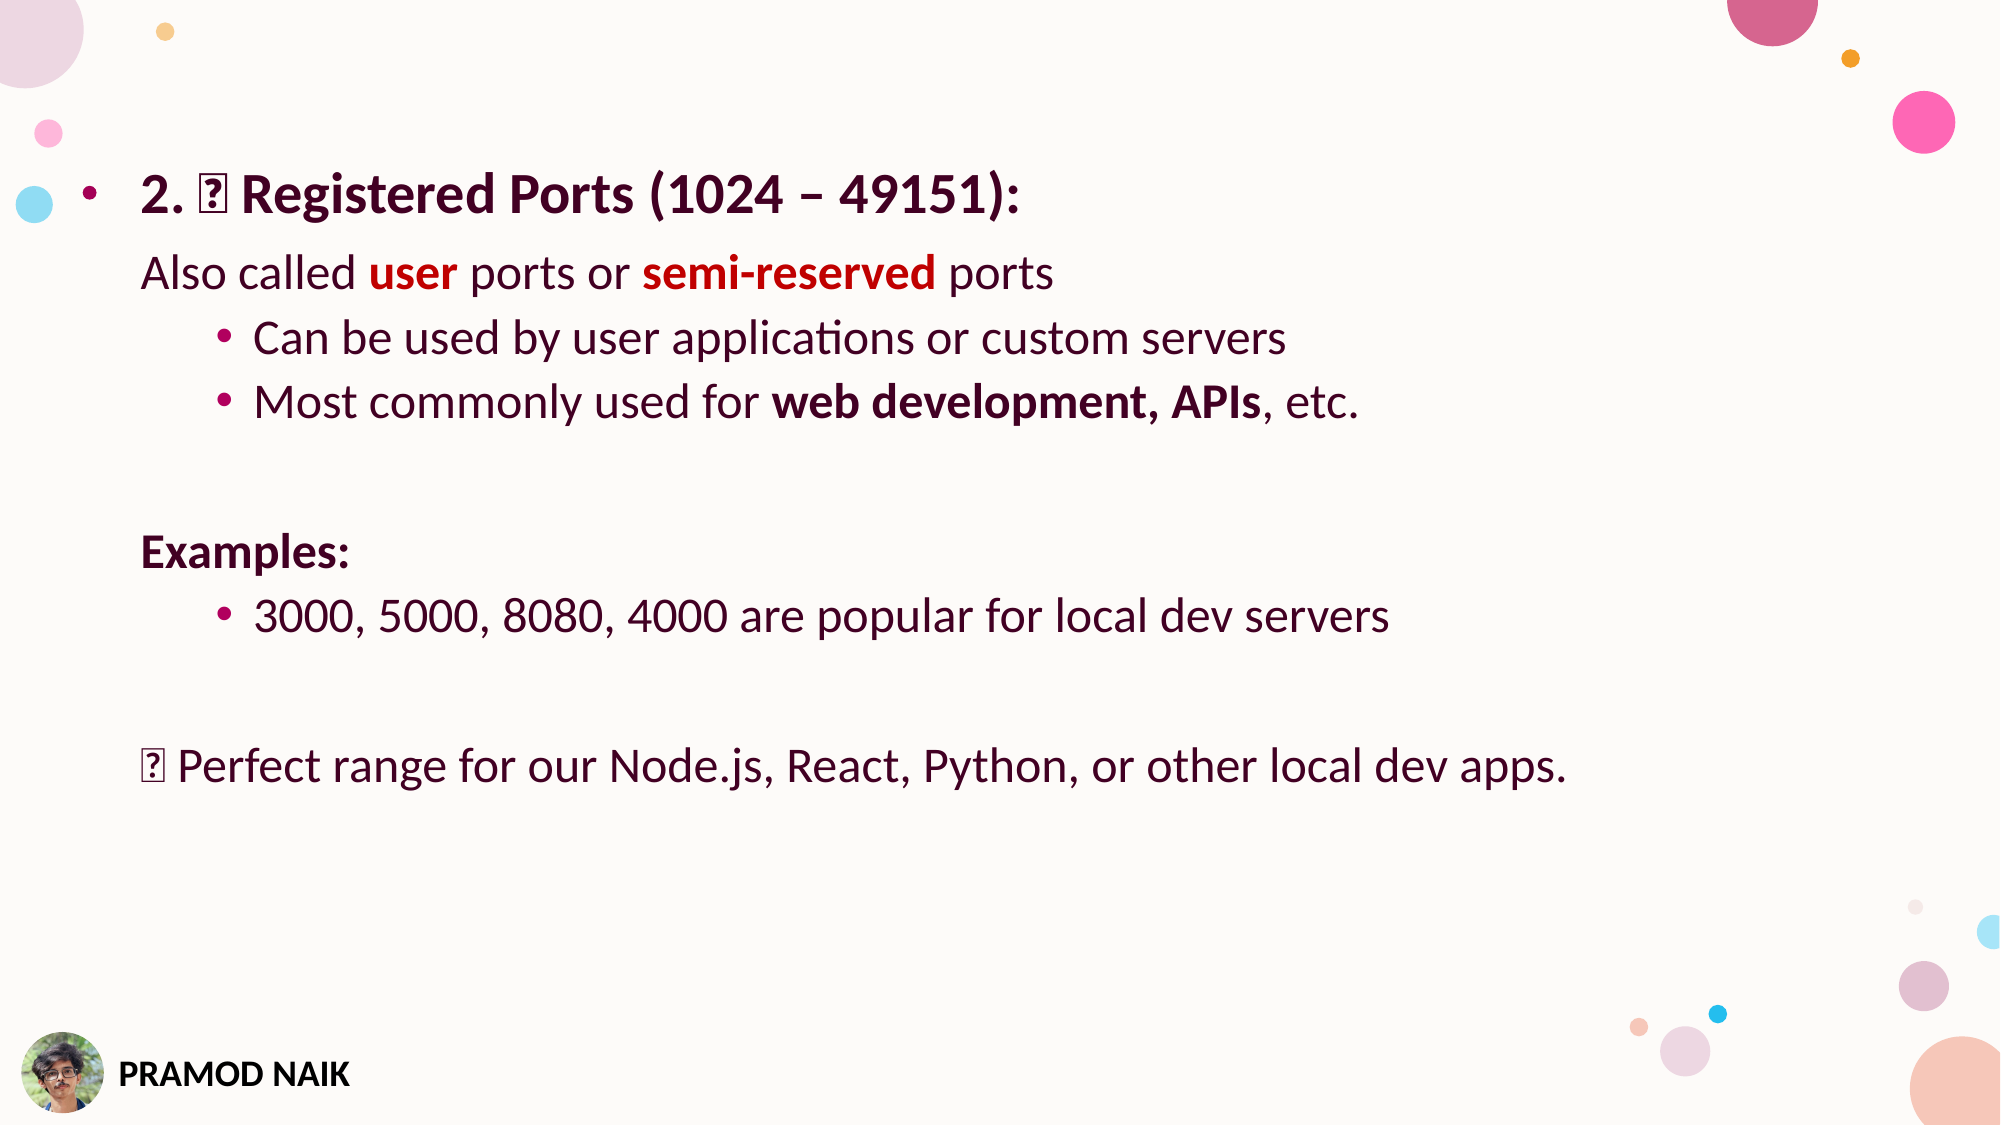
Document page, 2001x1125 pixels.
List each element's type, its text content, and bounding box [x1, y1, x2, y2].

picture [21, 1031, 104, 1114]
list 2. 🧰 Registered Ports (1024 – 49151): Also called user ports or semi-reserved ports Can be used by user applications or custom servers Most commonly used for web development, APIs, etc. Examples: 3000, 5000, 8080, 4000 are popular for local dev servers ✅ Perfect range for our Node.js, React, Python, or other local dev apps. [125, 155, 1875, 947]
